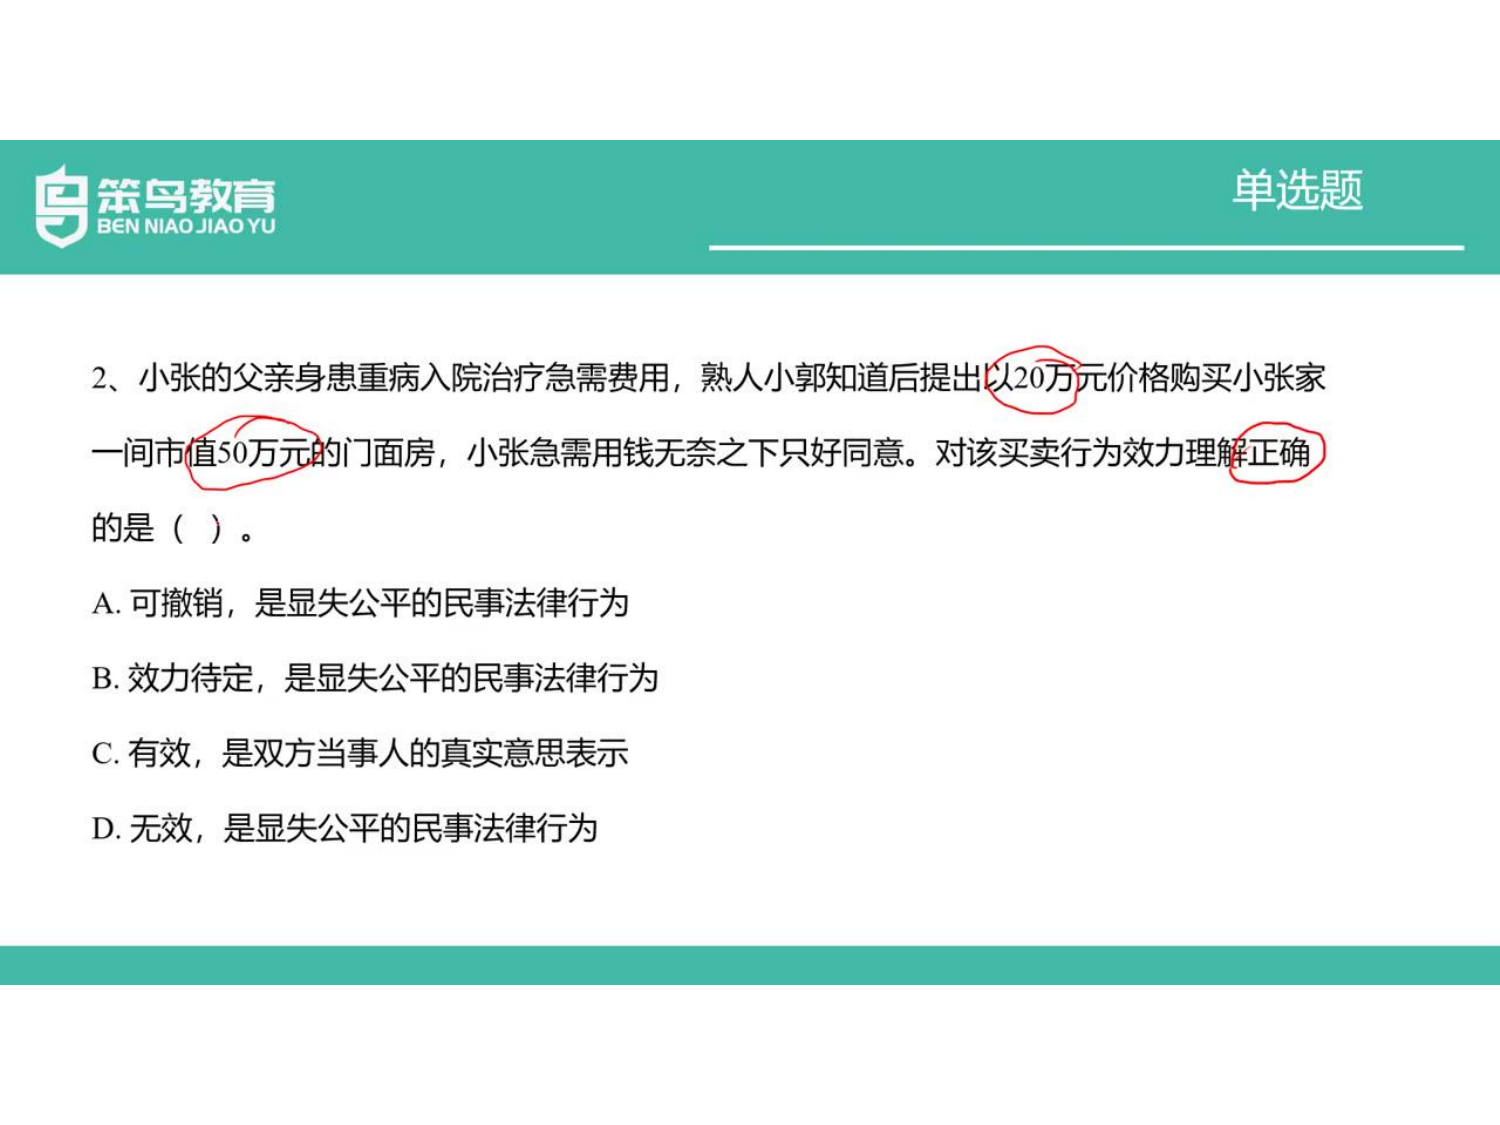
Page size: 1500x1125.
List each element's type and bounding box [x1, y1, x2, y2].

picture [0, 140, 1500, 985]
